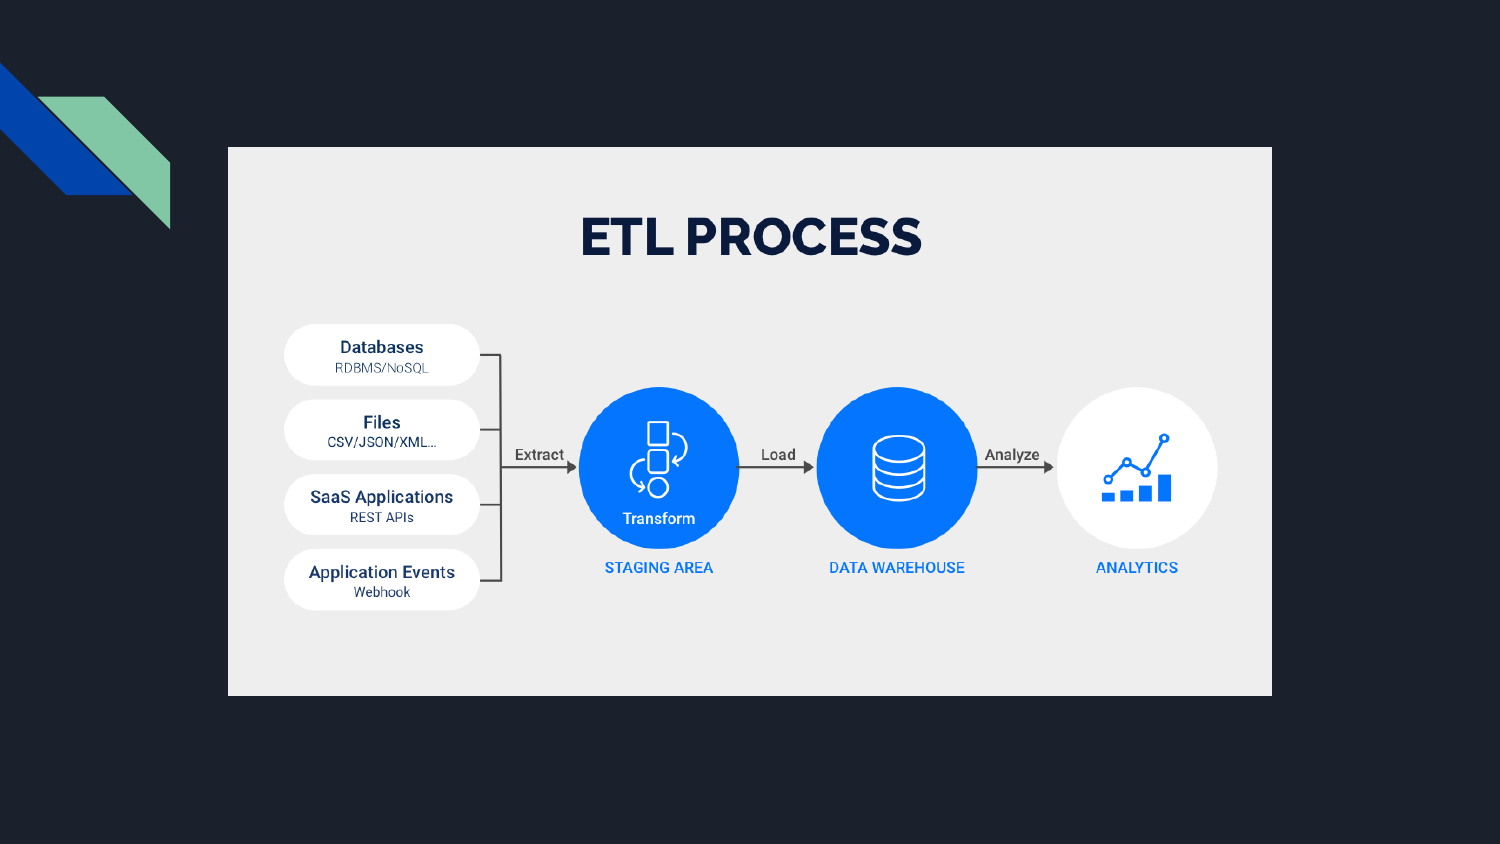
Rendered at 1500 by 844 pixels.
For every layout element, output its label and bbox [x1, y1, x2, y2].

picture [227, 147, 1272, 697]
